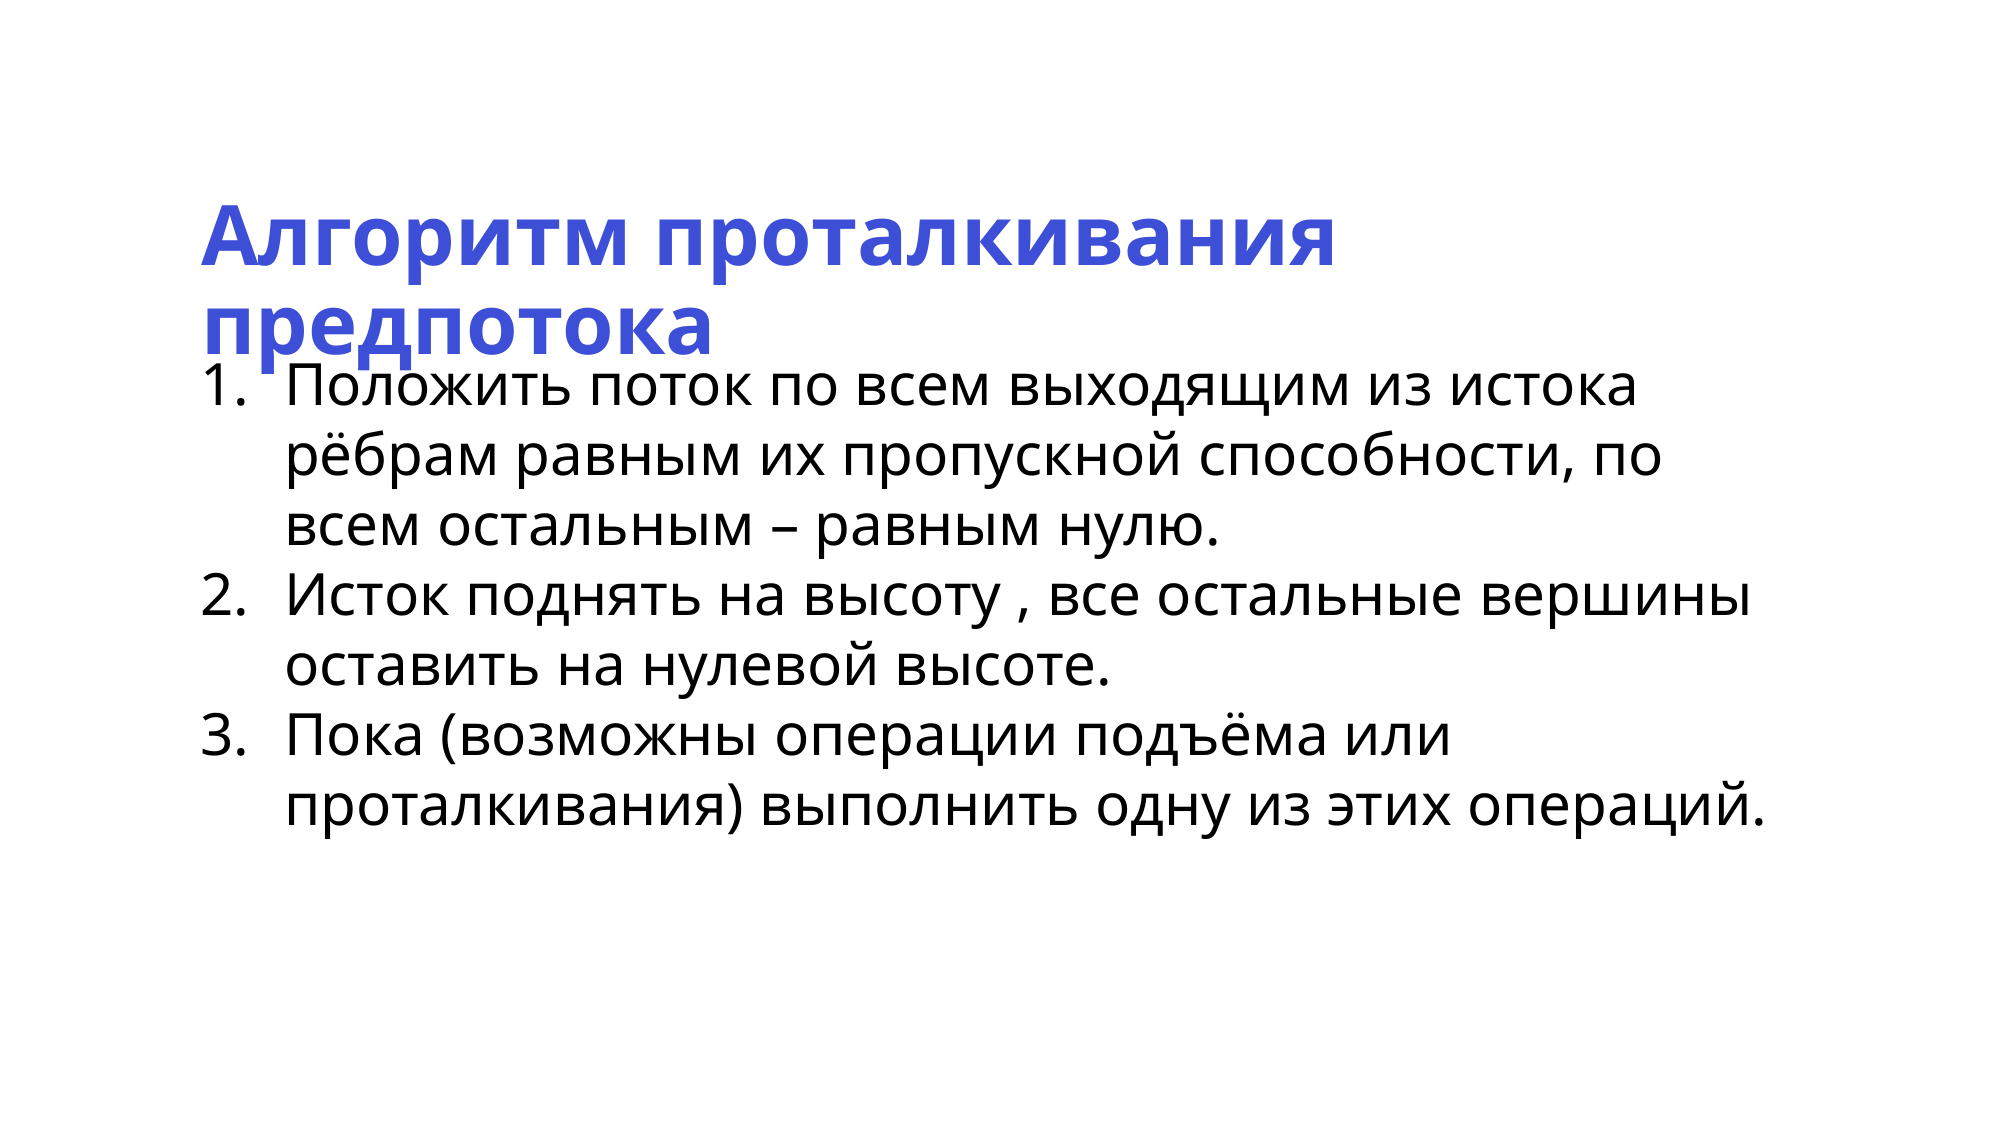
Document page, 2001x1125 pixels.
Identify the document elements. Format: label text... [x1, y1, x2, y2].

text_box Алгоритм проталкивания предпотока [186, 185, 1814, 306]
